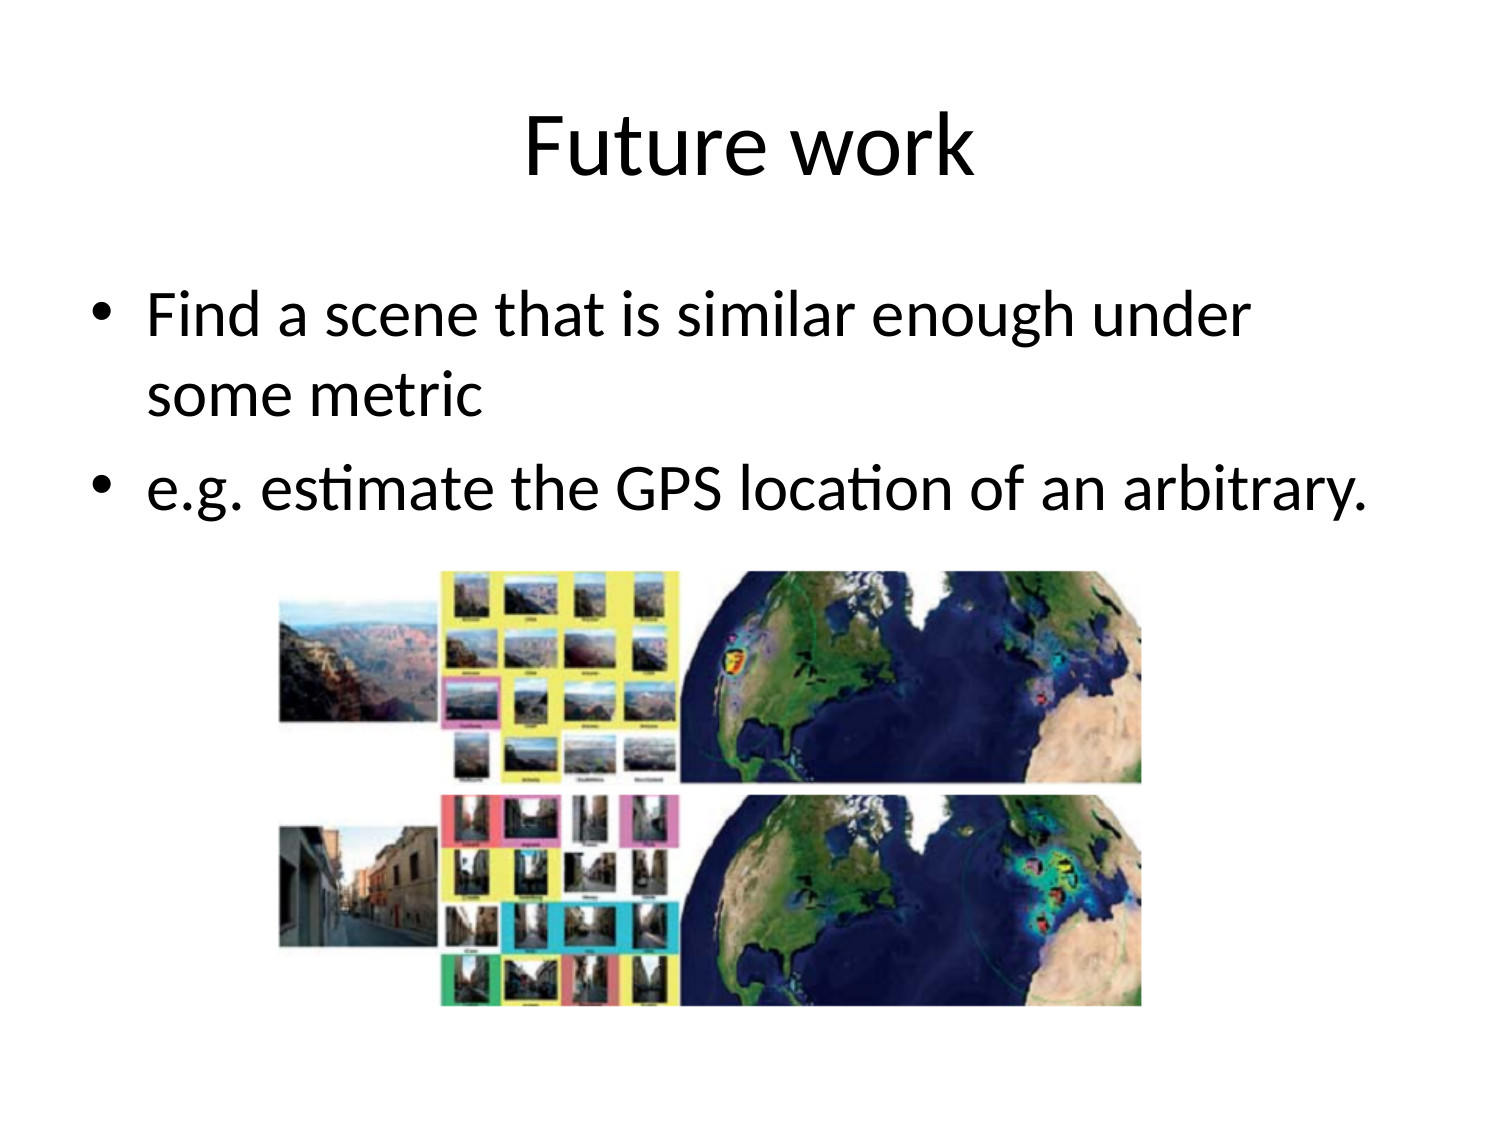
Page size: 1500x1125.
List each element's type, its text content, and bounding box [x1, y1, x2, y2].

list Find a scene that is similar enough under some metric e.g. estimate the GPS location of an arbitrary. [75, 262, 1425, 1005]
title Future work [75, 45, 1425, 233]
picture [277, 562, 1152, 1023]
